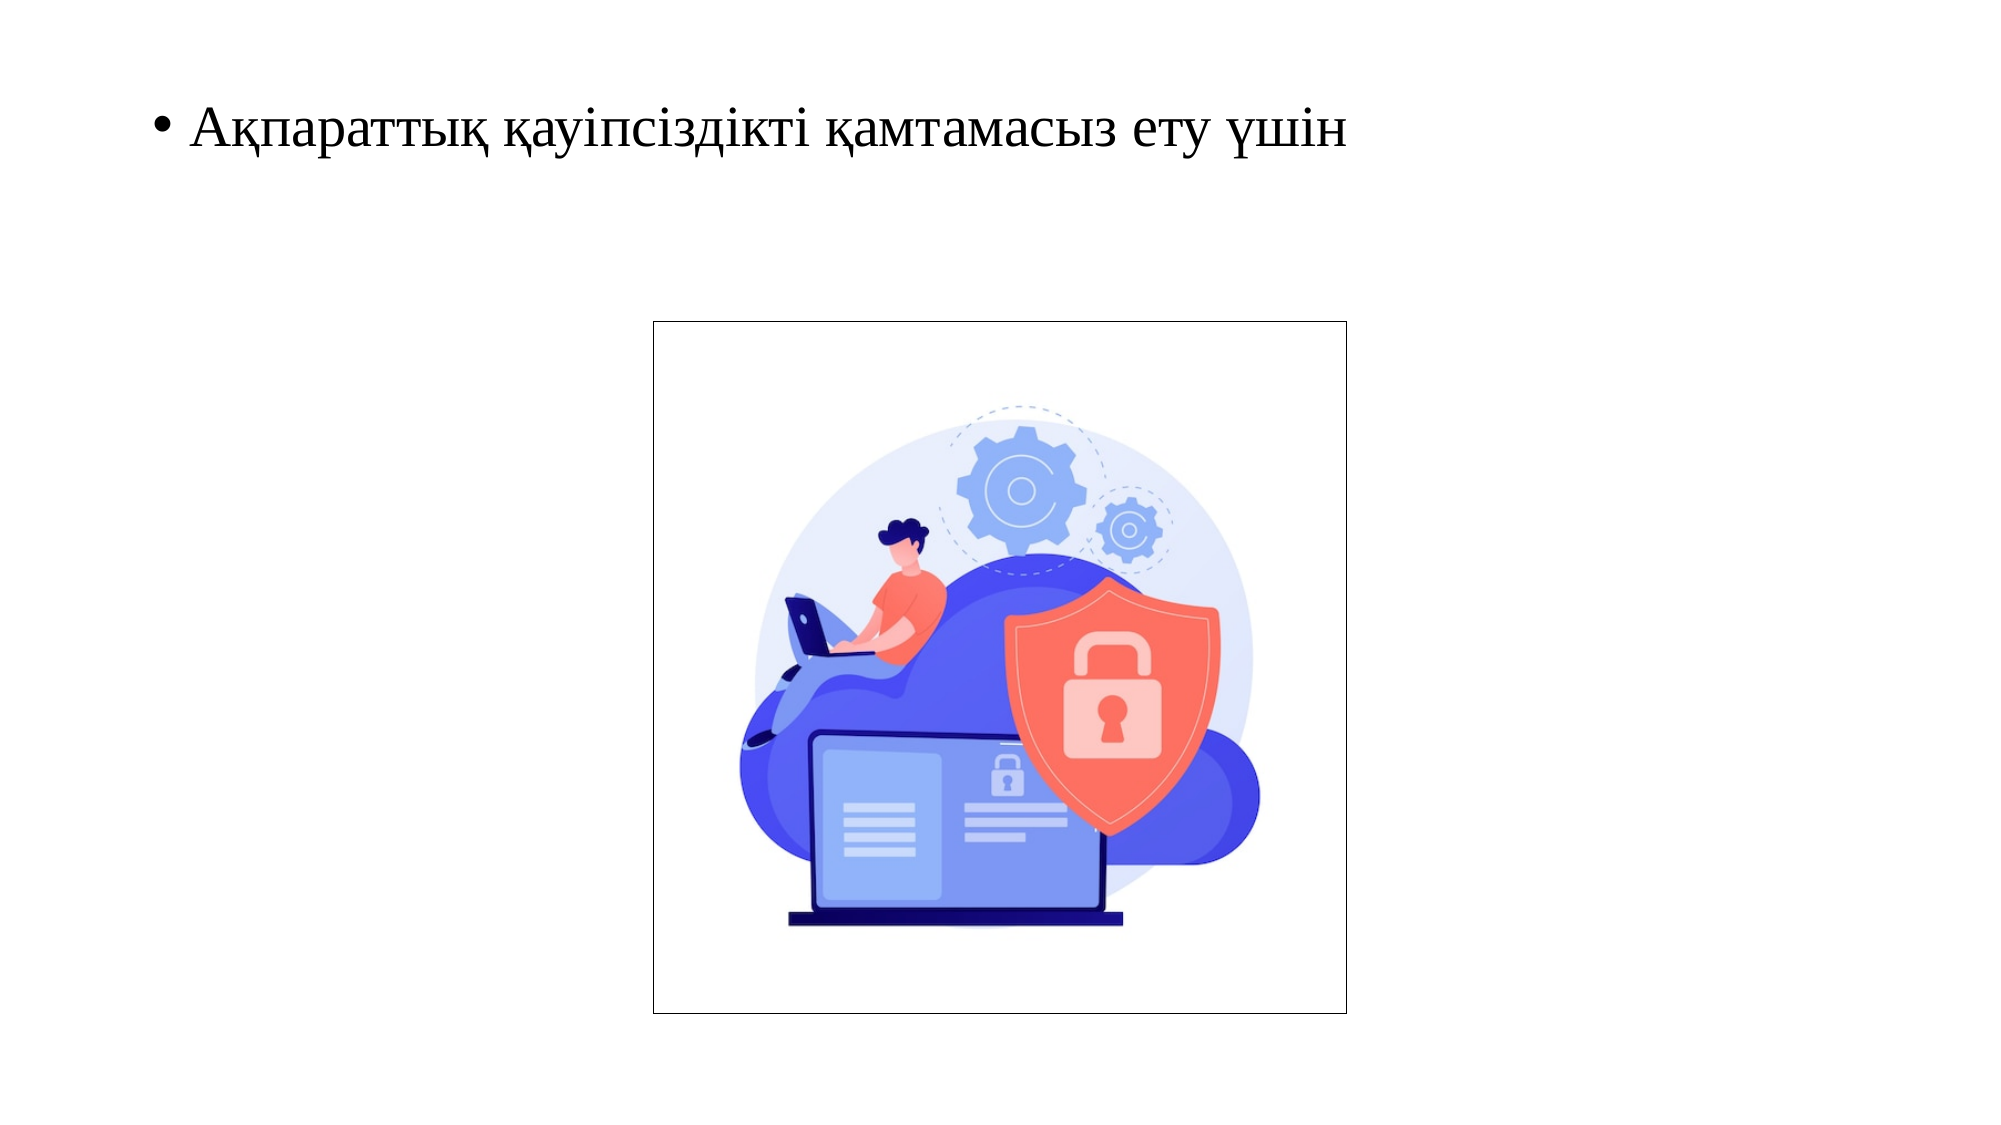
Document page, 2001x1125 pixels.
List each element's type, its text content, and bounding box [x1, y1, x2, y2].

picture [653, 320, 1347, 1014]
list Ақпараттық қауіпсіздікті қамтамасыз ету үшін [137, 88, 1863, 1014]
